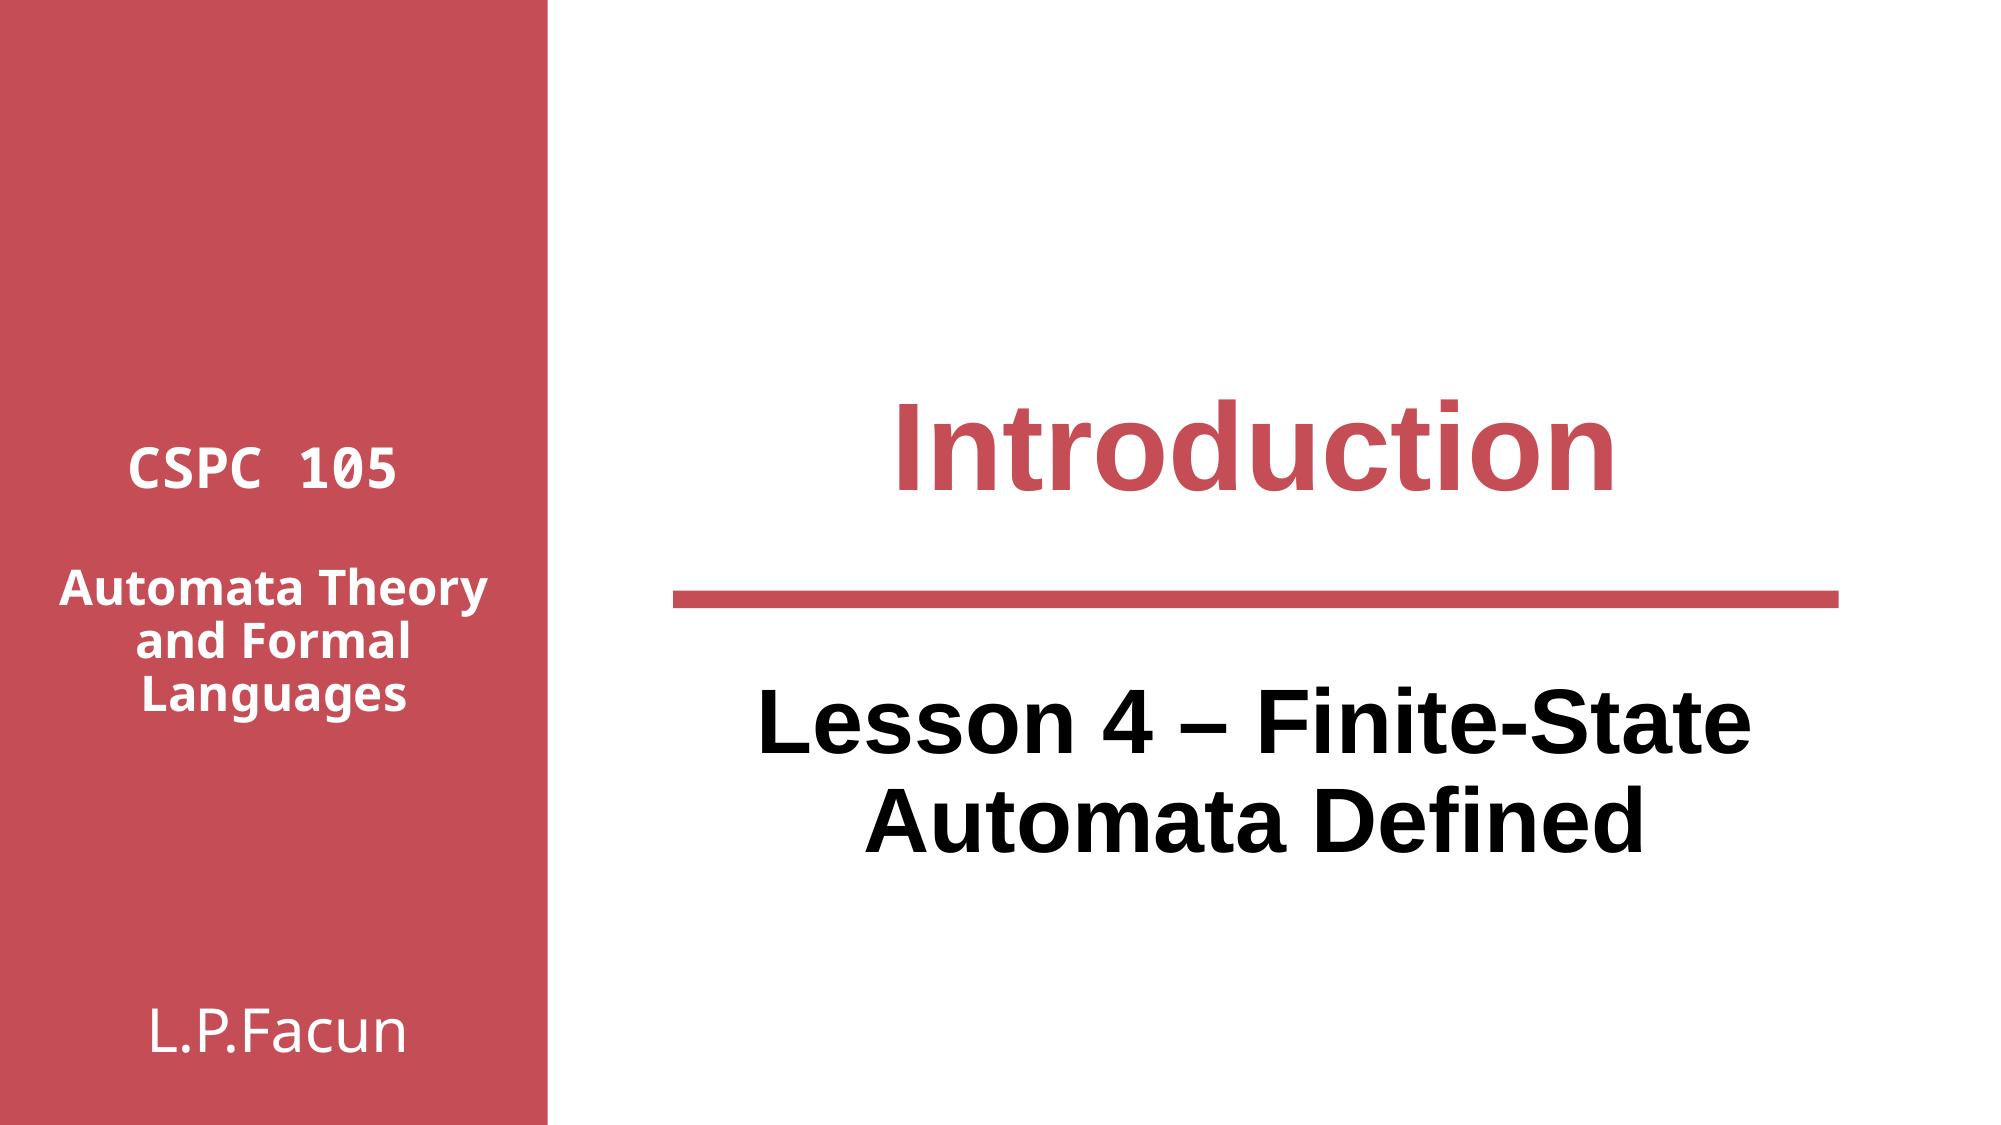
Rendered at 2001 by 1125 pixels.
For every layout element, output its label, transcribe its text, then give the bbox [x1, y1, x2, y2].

subtitle Lesson 4 – Finite-State Automata Defined [728, 666, 1784, 938]
text_box [672, 590, 1840, 609]
text_box Automata Theory and Formal Languages [39, 524, 509, 730]
text_box [0, 0, 549, 1125]
text_box CSPC 105 [103, 408, 423, 509]
text_box L.P.Facun [131, 961, 451, 1073]
title Introduction [633, 341, 1879, 525]
